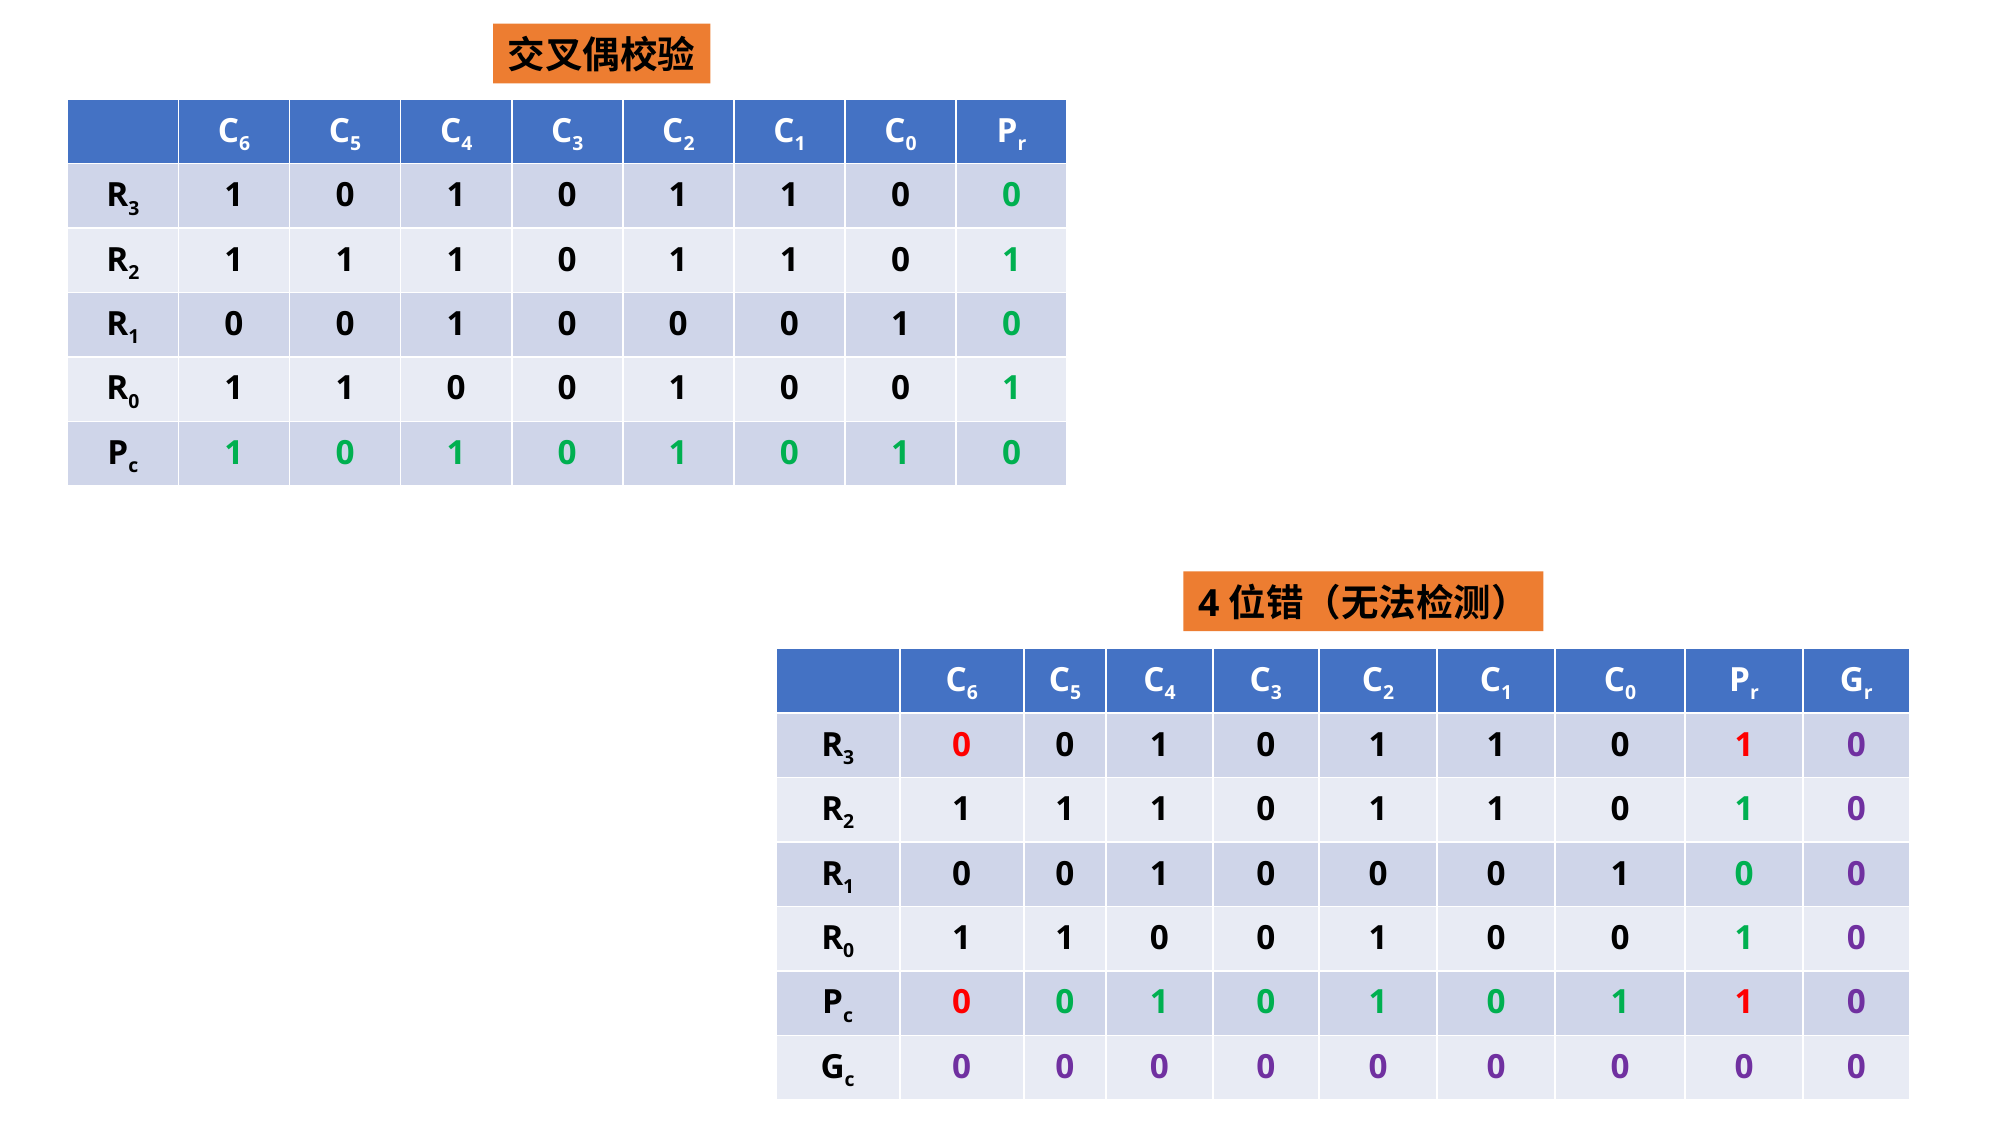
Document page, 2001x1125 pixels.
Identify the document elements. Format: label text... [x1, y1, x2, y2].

table_header C2 [1320, 649, 1436, 712]
table_cell 0 [846, 164, 955, 227]
table_cell Gc [777, 1036, 899, 1099]
table_cell 0 [1025, 714, 1105, 777]
table_cell 0 [290, 293, 400, 356]
table_cell R0 [68, 358, 178, 421]
table_cell 0 [1804, 714, 1909, 777]
table_header C5 [290, 100, 400, 163]
table_cell R1 [777, 843, 899, 906]
table_cell 1 [1686, 778, 1802, 841]
table_cell 1 [735, 164, 844, 227]
table_cell 0 [1556, 907, 1684, 970]
table_cell 0 [1025, 843, 1105, 906]
table_cell 1 [624, 358, 733, 421]
table_cell 1 [624, 422, 733, 485]
table_cell 0 [901, 1036, 1023, 1099]
table_cell 1 [1107, 778, 1212, 841]
table_cell 0 [901, 843, 1023, 906]
text_box 4位错（无法检测） [1183, 571, 1544, 632]
table_cell 0 [624, 293, 733, 356]
table_cell R1 [68, 293, 178, 356]
table_cell 0 [1804, 907, 1909, 970]
table_cell 1 [624, 164, 733, 227]
table_cell 1 [1320, 714, 1436, 777]
table_cell 1 [1320, 972, 1436, 1035]
table_cell 0 [1804, 972, 1909, 1035]
table_cell 0 [1556, 778, 1684, 841]
table_cell 1 [179, 358, 289, 421]
table_cell 0 [1438, 1036, 1554, 1099]
table_header C5 [1025, 649, 1105, 712]
table_cell 1 [1025, 907, 1105, 970]
table_cell 1 [401, 164, 511, 227]
table_cell 0 [957, 422, 1066, 485]
table_cell 0 [401, 358, 511, 421]
table_header Pr [1686, 649, 1802, 712]
table_cell 1 [179, 229, 289, 292]
table_cell 0 [1107, 907, 1212, 970]
table_cell 1 [1686, 714, 1802, 777]
table_cell 0 [1214, 778, 1318, 841]
table_cell 0 [846, 358, 955, 421]
text_box 交叉偶校验 [493, 23, 711, 84]
table_cell 0 [735, 293, 844, 356]
table_cell 0 [1438, 907, 1554, 970]
table_cell 0 [513, 293, 622, 356]
table_cell R2 [777, 778, 899, 841]
table_cell 1 [401, 229, 511, 292]
table_cell 1 [401, 422, 511, 485]
table_cell 1 [290, 229, 400, 292]
table_cell 1 [1438, 714, 1554, 777]
table_cell 0 [901, 714, 1023, 777]
table_cell 0 [1804, 778, 1909, 841]
table_cell 1 [1686, 972, 1802, 1035]
table_header C4 [1107, 649, 1212, 712]
table_cell 0 [846, 229, 955, 292]
table_cell 0 [1556, 714, 1684, 777]
table_cell 0 [513, 164, 622, 227]
table_cell 1 [624, 229, 733, 292]
table_cell 0 [1438, 972, 1554, 1035]
table_header Gr [1804, 649, 1909, 712]
table_cell 1 [957, 358, 1066, 421]
table_cell 0 [513, 229, 622, 292]
table_header C4 [401, 100, 511, 163]
table_cell 1 [401, 293, 511, 356]
table_cell 1 [735, 229, 844, 292]
table_header [777, 649, 899, 712]
table_cell 1 [1438, 778, 1554, 841]
table_cell 0 [957, 164, 1066, 227]
table_cell 1 [1320, 778, 1436, 841]
table_cell 0 [1804, 1036, 1909, 1099]
table_header C3 [1214, 649, 1318, 712]
table_cell 0 [1025, 1036, 1105, 1099]
table_cell 1 [1025, 778, 1105, 841]
table_cell 1 [1320, 907, 1436, 970]
table_cell 1 [290, 358, 400, 421]
table_cell 1 [846, 422, 955, 485]
table_cell 0 [1804, 843, 1909, 906]
table_cell R0 [777, 907, 899, 970]
table_cell 0 [1214, 972, 1318, 1035]
table_cell 0 [1320, 1036, 1436, 1099]
table_cell 1 [957, 229, 1066, 292]
table_cell 0 [179, 293, 289, 356]
table_cell 0 [513, 358, 622, 421]
table_cell R3 [68, 164, 178, 227]
table_cell Pc [777, 972, 899, 1035]
table_cell 0 [1107, 1036, 1212, 1099]
table_cell 1 [1686, 907, 1802, 970]
table_cell 1 [901, 907, 1023, 970]
table_header C6 [901, 649, 1023, 712]
table_cell 0 [735, 422, 844, 485]
table_cell 0 [1686, 843, 1802, 906]
table_cell 0 [290, 422, 400, 485]
table_header C0 [1556, 649, 1684, 712]
table_cell 0 [290, 164, 400, 227]
table_cell 0 [1214, 907, 1318, 970]
table_cell 1 [1107, 714, 1212, 777]
table_cell 1 [1556, 972, 1684, 1035]
table_cell 1 [179, 164, 289, 227]
table_cell 0 [735, 358, 844, 421]
table_header C1 [735, 100, 844, 163]
table_cell 0 [513, 422, 622, 485]
table_cell 1 [1107, 843, 1212, 906]
table_header Pr [957, 100, 1066, 163]
table_cell 1 [846, 293, 955, 356]
table_cell 1 [179, 422, 289, 485]
table_header C6 [179, 100, 289, 163]
table_cell 0 [1214, 843, 1318, 906]
table_cell 0 [1214, 1036, 1318, 1099]
table_cell Pc [68, 422, 178, 485]
table_cell 0 [1686, 1036, 1802, 1099]
table_header C2 [624, 100, 733, 163]
table_cell R2 [68, 229, 178, 292]
table_cell 0 [1556, 1036, 1684, 1099]
table_cell 0 [901, 972, 1023, 1035]
table_header [68, 100, 178, 163]
table_cell 1 [901, 778, 1023, 841]
table_cell 1 [1556, 843, 1684, 906]
table_cell 0 [1320, 843, 1436, 906]
table_cell 1 [1107, 972, 1212, 1035]
table_cell 0 [957, 293, 1066, 356]
table_cell 0 [1025, 972, 1105, 1035]
table_cell 0 [1438, 843, 1554, 906]
table_header C1 [1438, 649, 1554, 712]
table_cell R3 [777, 714, 899, 777]
table_header C3 [513, 100, 622, 163]
table_header C0 [846, 100, 955, 163]
table_cell 0 [1214, 714, 1318, 777]
